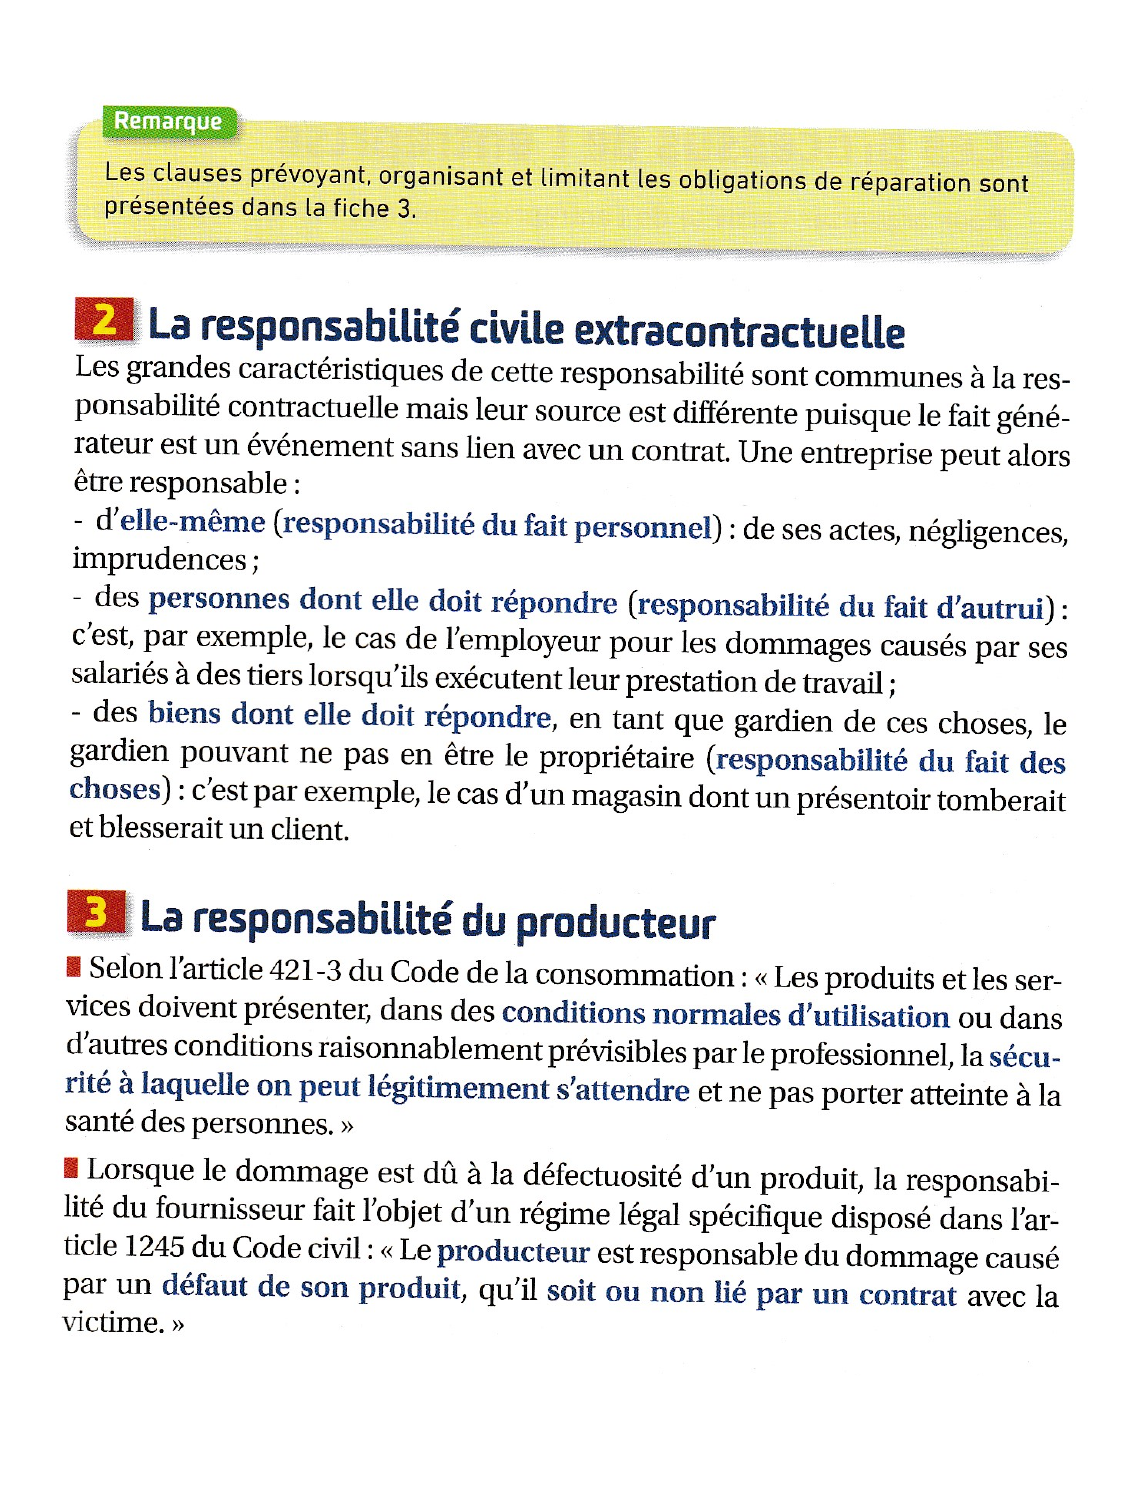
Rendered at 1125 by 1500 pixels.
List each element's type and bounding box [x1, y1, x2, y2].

picture [42, 88, 1095, 1377]
